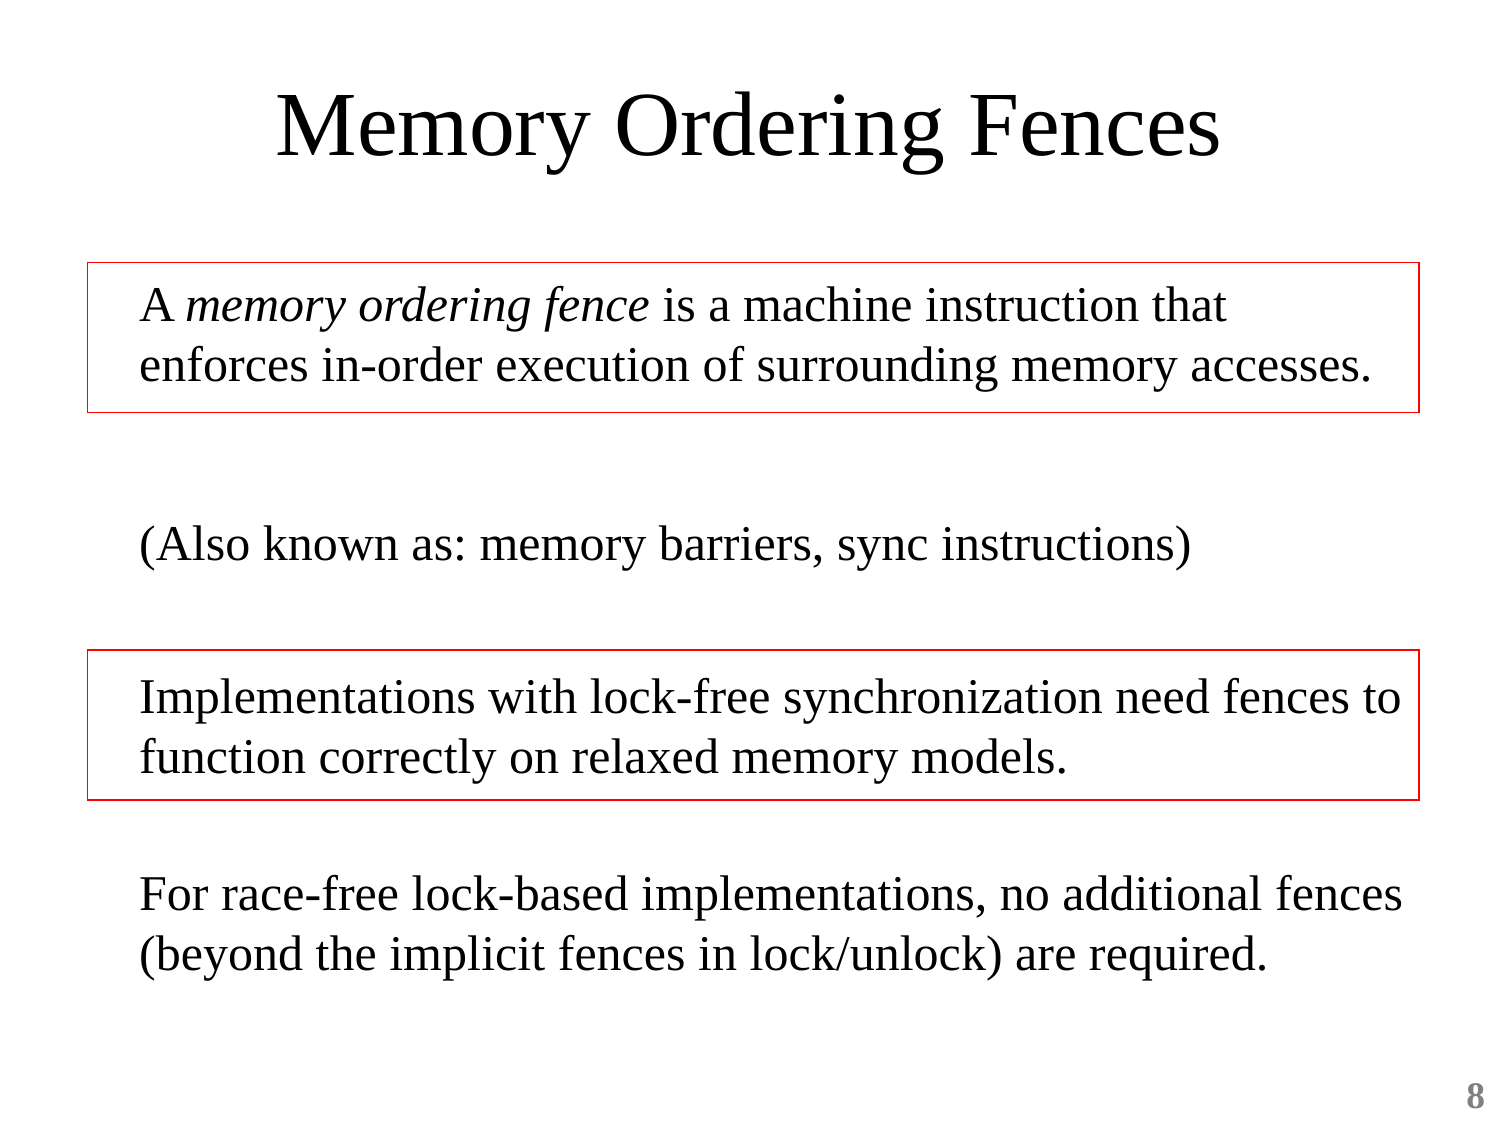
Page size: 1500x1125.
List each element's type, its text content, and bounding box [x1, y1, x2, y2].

text_box (Also known as: memory barriers, sync instructions) Implementations with lock-free synchronization need fences to function correctly on relaxed memory models. For race-free lock-based implementations, no additional fences (beyond the implicit fences in lock/unlock) are required. [68, 488, 1432, 650]
text_box A memory ordering fence is a machine instruction that enforces in-order execution of surrounding memory accesses. [68, 187, 1432, 488]
text_box [87, 649, 1419, 800]
text_box [87, 262, 1419, 413]
title Memory Ordering Fences [155, 62, 1344, 176]
